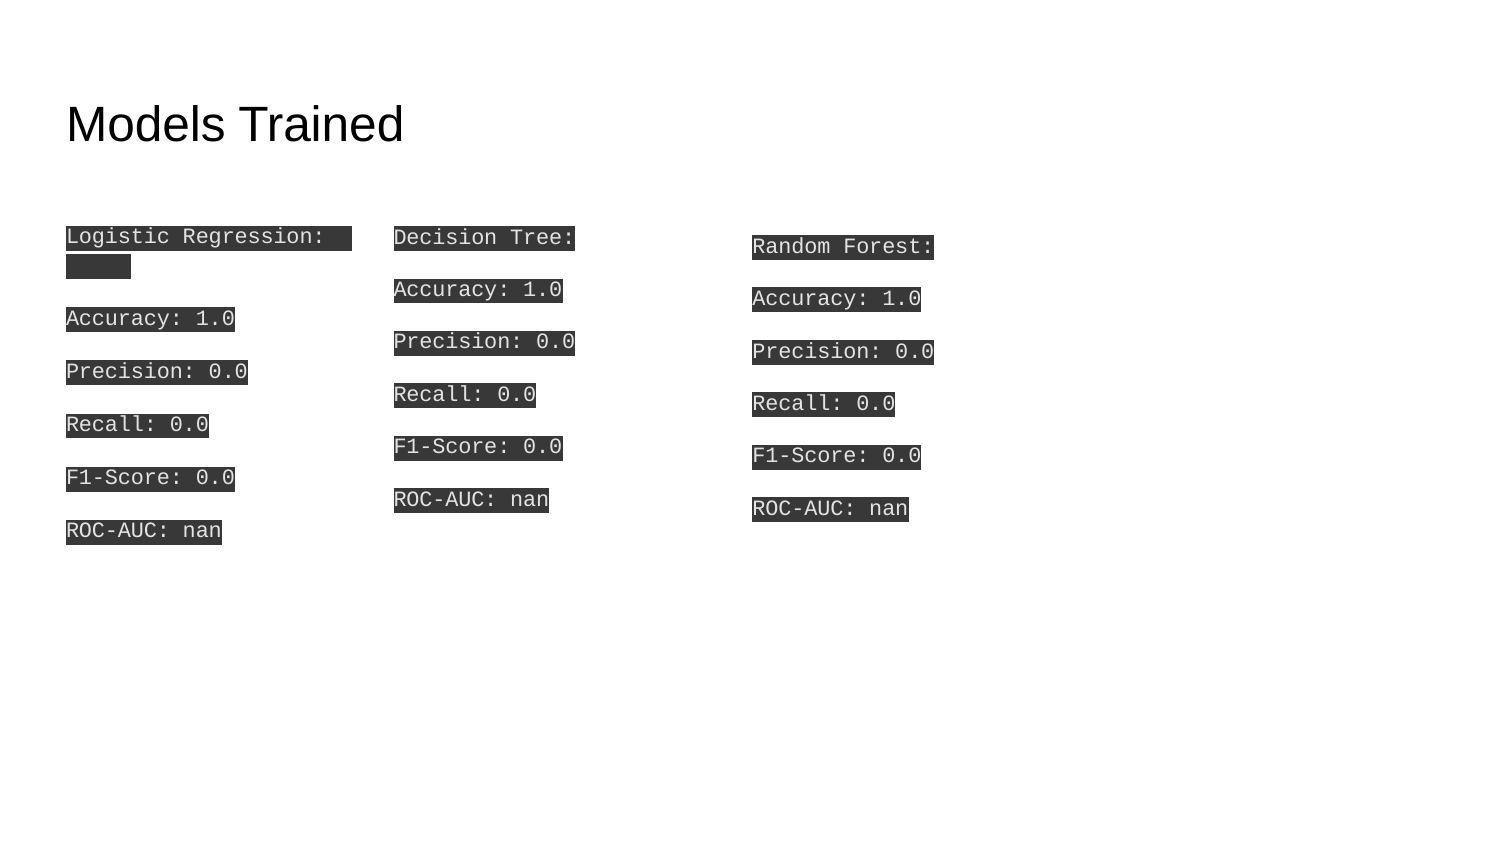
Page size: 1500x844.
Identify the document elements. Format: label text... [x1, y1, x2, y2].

text_box Random Forest: Accuracy: 1.0 Precision: 0.0 Recall: 0.0 F1-Score: 0.0 ROC-AUC: nan [737, 216, 998, 725]
title Models Trained [51, 72, 1449, 167]
list Logistic Regression: Accuracy: 1.0 Precision: 0.0 Recall: 0.0 F1-Score: 0.0 ROC-AUC: nan [51, 207, 378, 810]
text_box Decision Tree: Accuracy: 1.0 Precision: 0.0 Recall: 0.0 F1-Score: 0.0 ROC-AUC: nan [378, 207, 690, 810]
